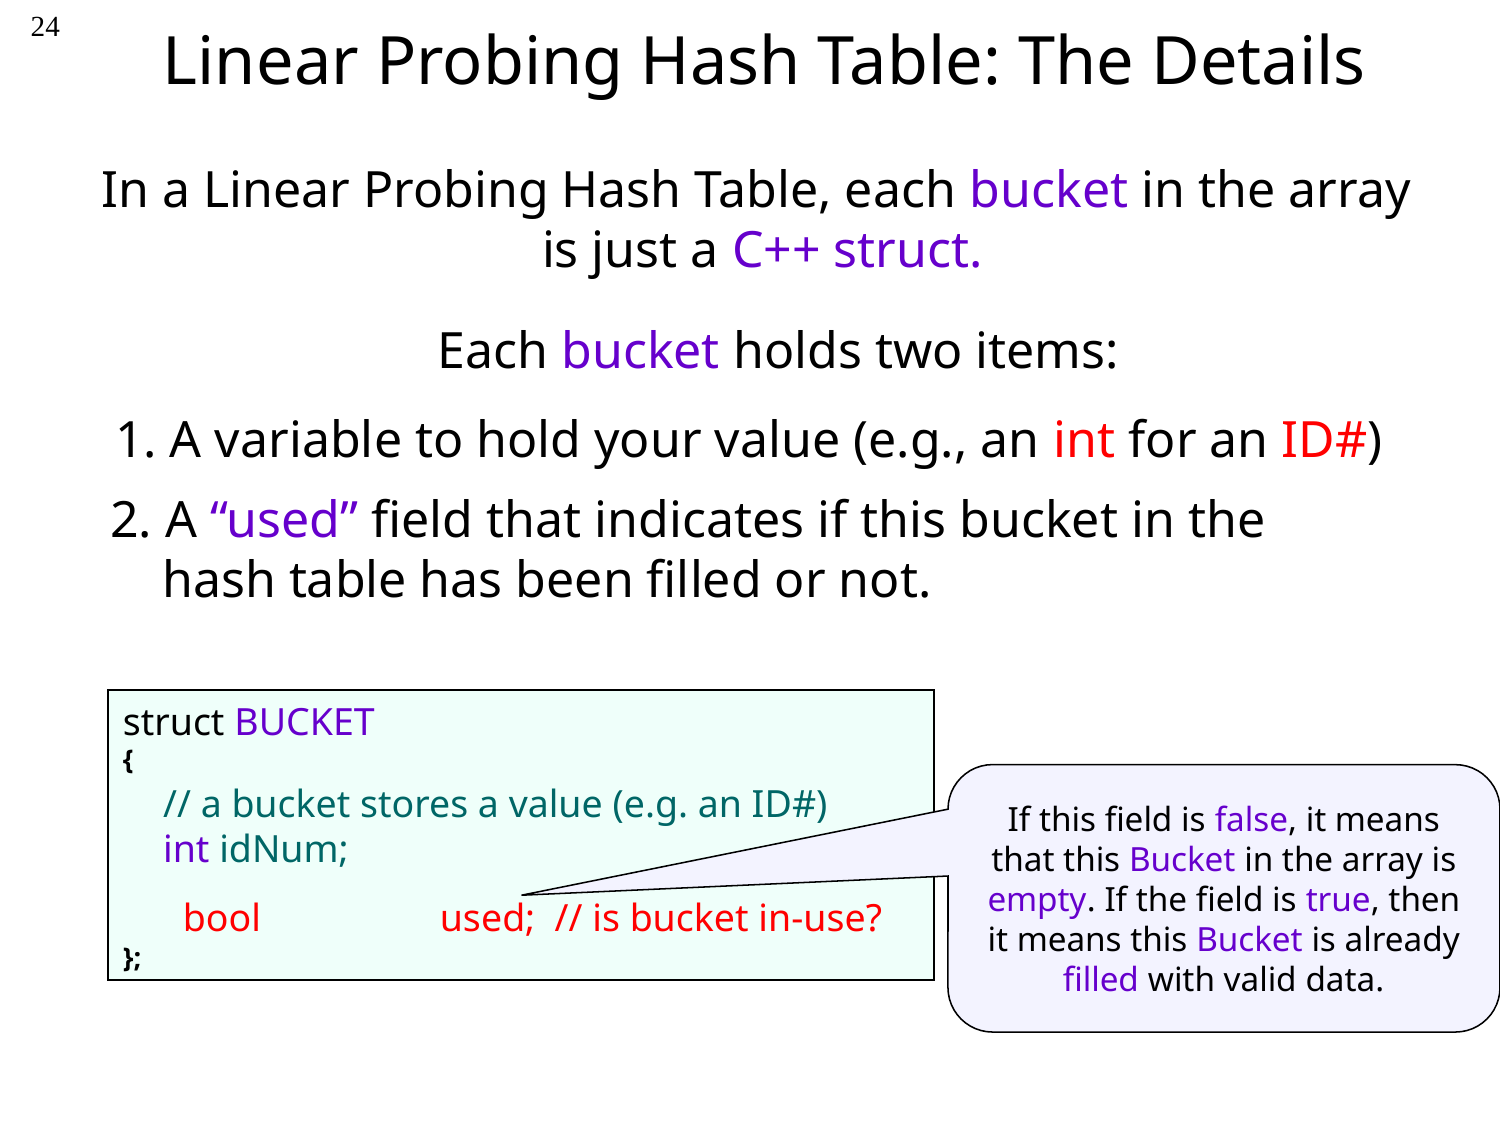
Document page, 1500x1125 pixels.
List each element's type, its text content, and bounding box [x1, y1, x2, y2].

text_box If this field is false, it means that this Bucket in the array is empty. If the field is true, then it means this Bucket is already filled with valid data. [521, 764, 1500, 1033]
text_box Each bucket holds two items: [97, 311, 1459, 387]
title Linear Probing Hash Table: The Details [87, 0, 1443, 150]
text_box In a Linear Probing Hash Table, each bucket in the array is just a C++ struct. [82, 150, 1443, 285]
text_box bool used; // is bucket in-use? [168, 886, 898, 946]
text_box struct BUCKET { }; [108, 690, 935, 980]
text_box // a bucket stores a value (e.g. an ID#) int idNum; [138, 772, 889, 878]
text_box 2. A “used” field that indicates if this bucket in the hash table has been filled or not. [95, 479, 1457, 615]
text_box 1. A variable to hold your value (e.g., an int for an ID#) [100, 399, 1462, 475]
text_box 24 [0, 0, 75, 75]
